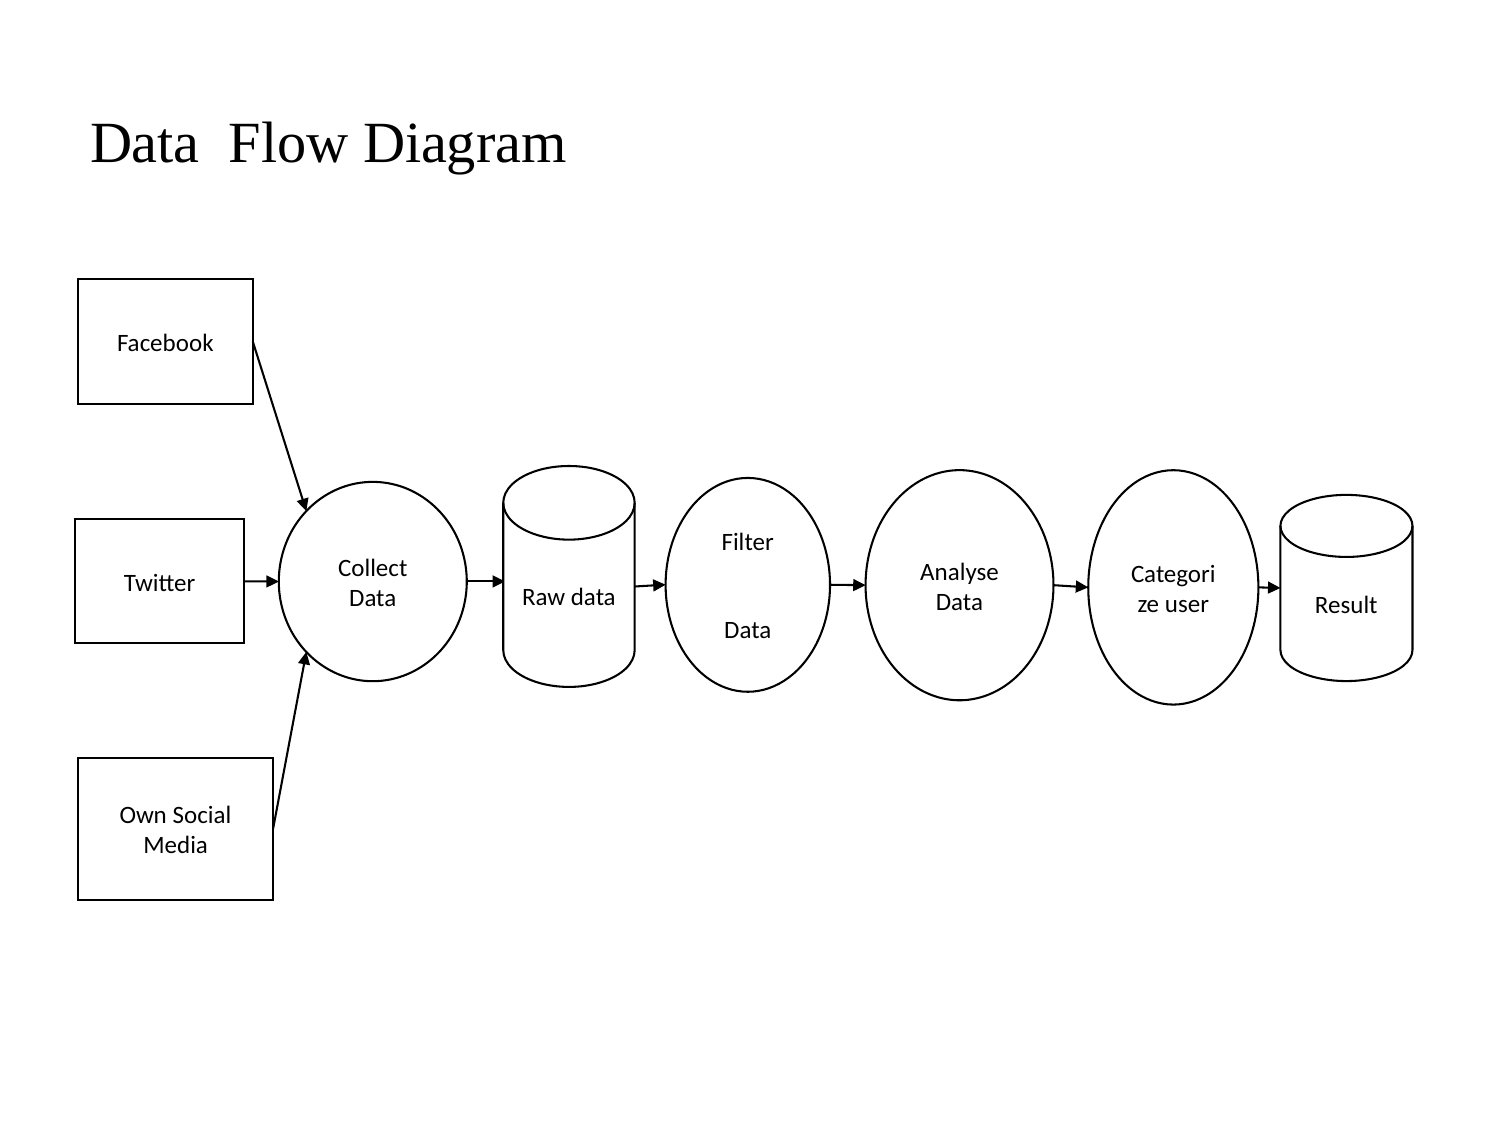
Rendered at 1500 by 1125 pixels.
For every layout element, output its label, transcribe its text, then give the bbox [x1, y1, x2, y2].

title Data Flow Diagram [75, 45, 1425, 233]
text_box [74, 278, 1413, 901]
